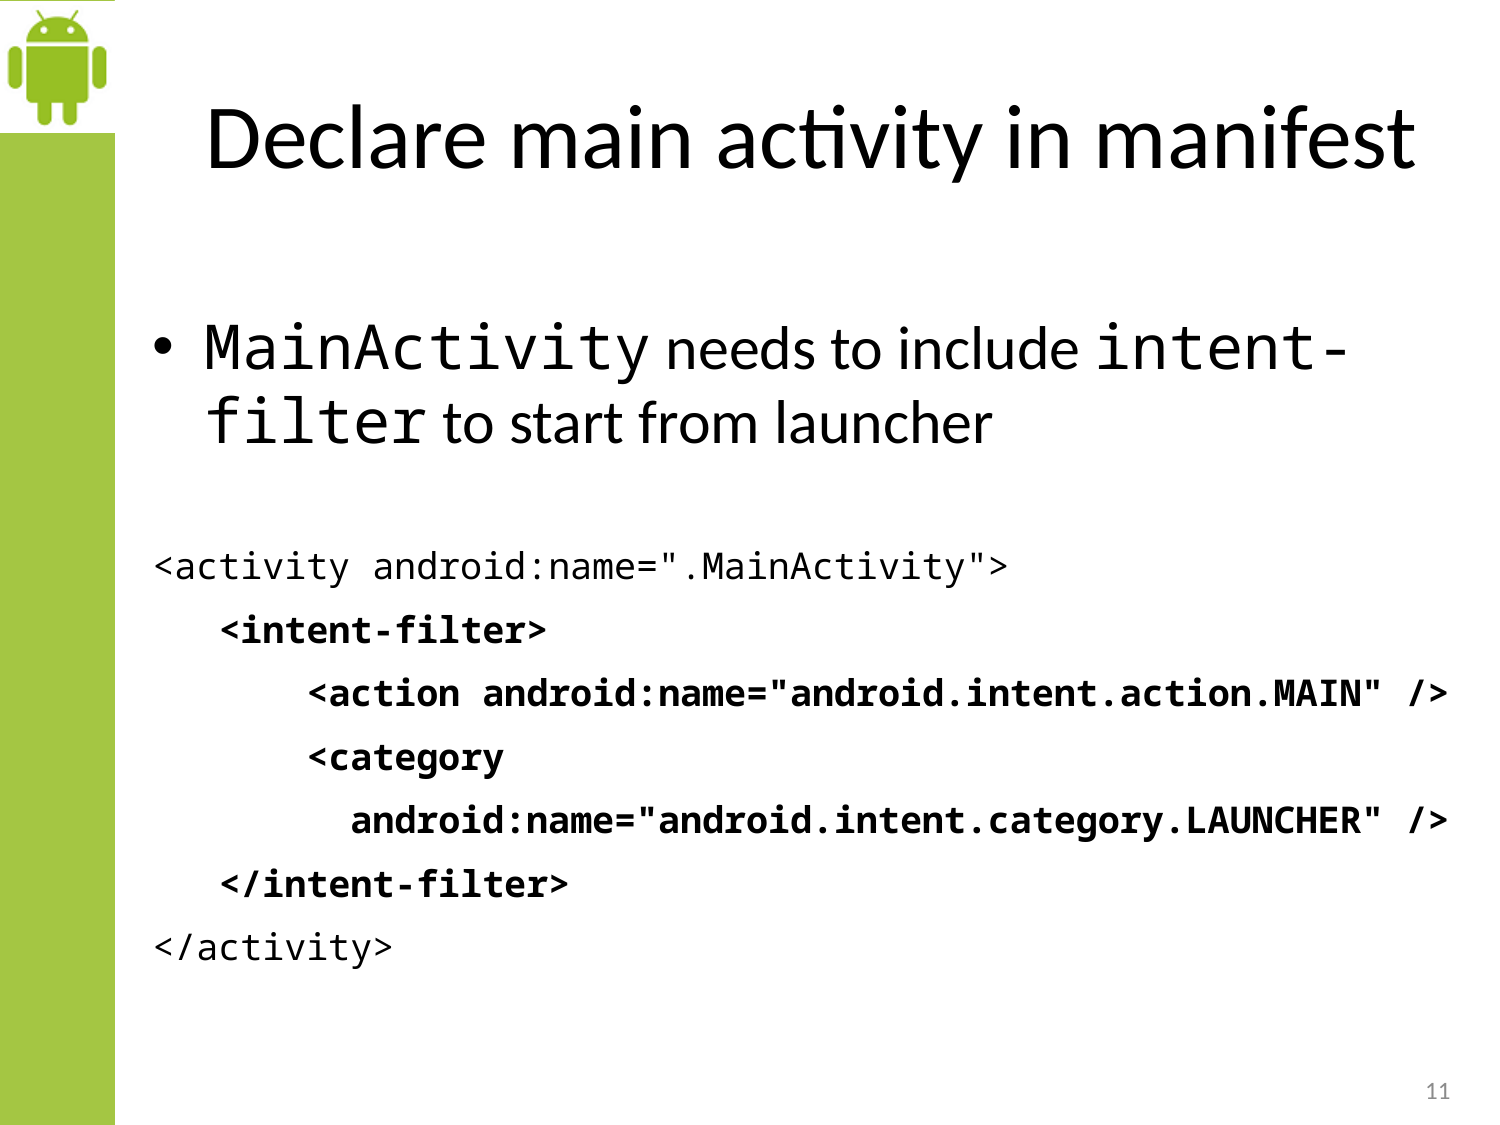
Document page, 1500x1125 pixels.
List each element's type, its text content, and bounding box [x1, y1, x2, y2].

list MainActivity needs to include intent-filter to start from launcher <activity android:name=".MainActivity"> <intent-filter> <action android:name="android.intent.action.MAIN" /> <category android:name="android.intent.category.LAUNCHER" /> </intent-filter> </activity> [137, 299, 1488, 1043]
slide_number 11 [1115, 1059, 1466, 1120]
picture [0, 1, 116, 133]
title Declare main activity in manifest [137, 38, 1488, 227]
